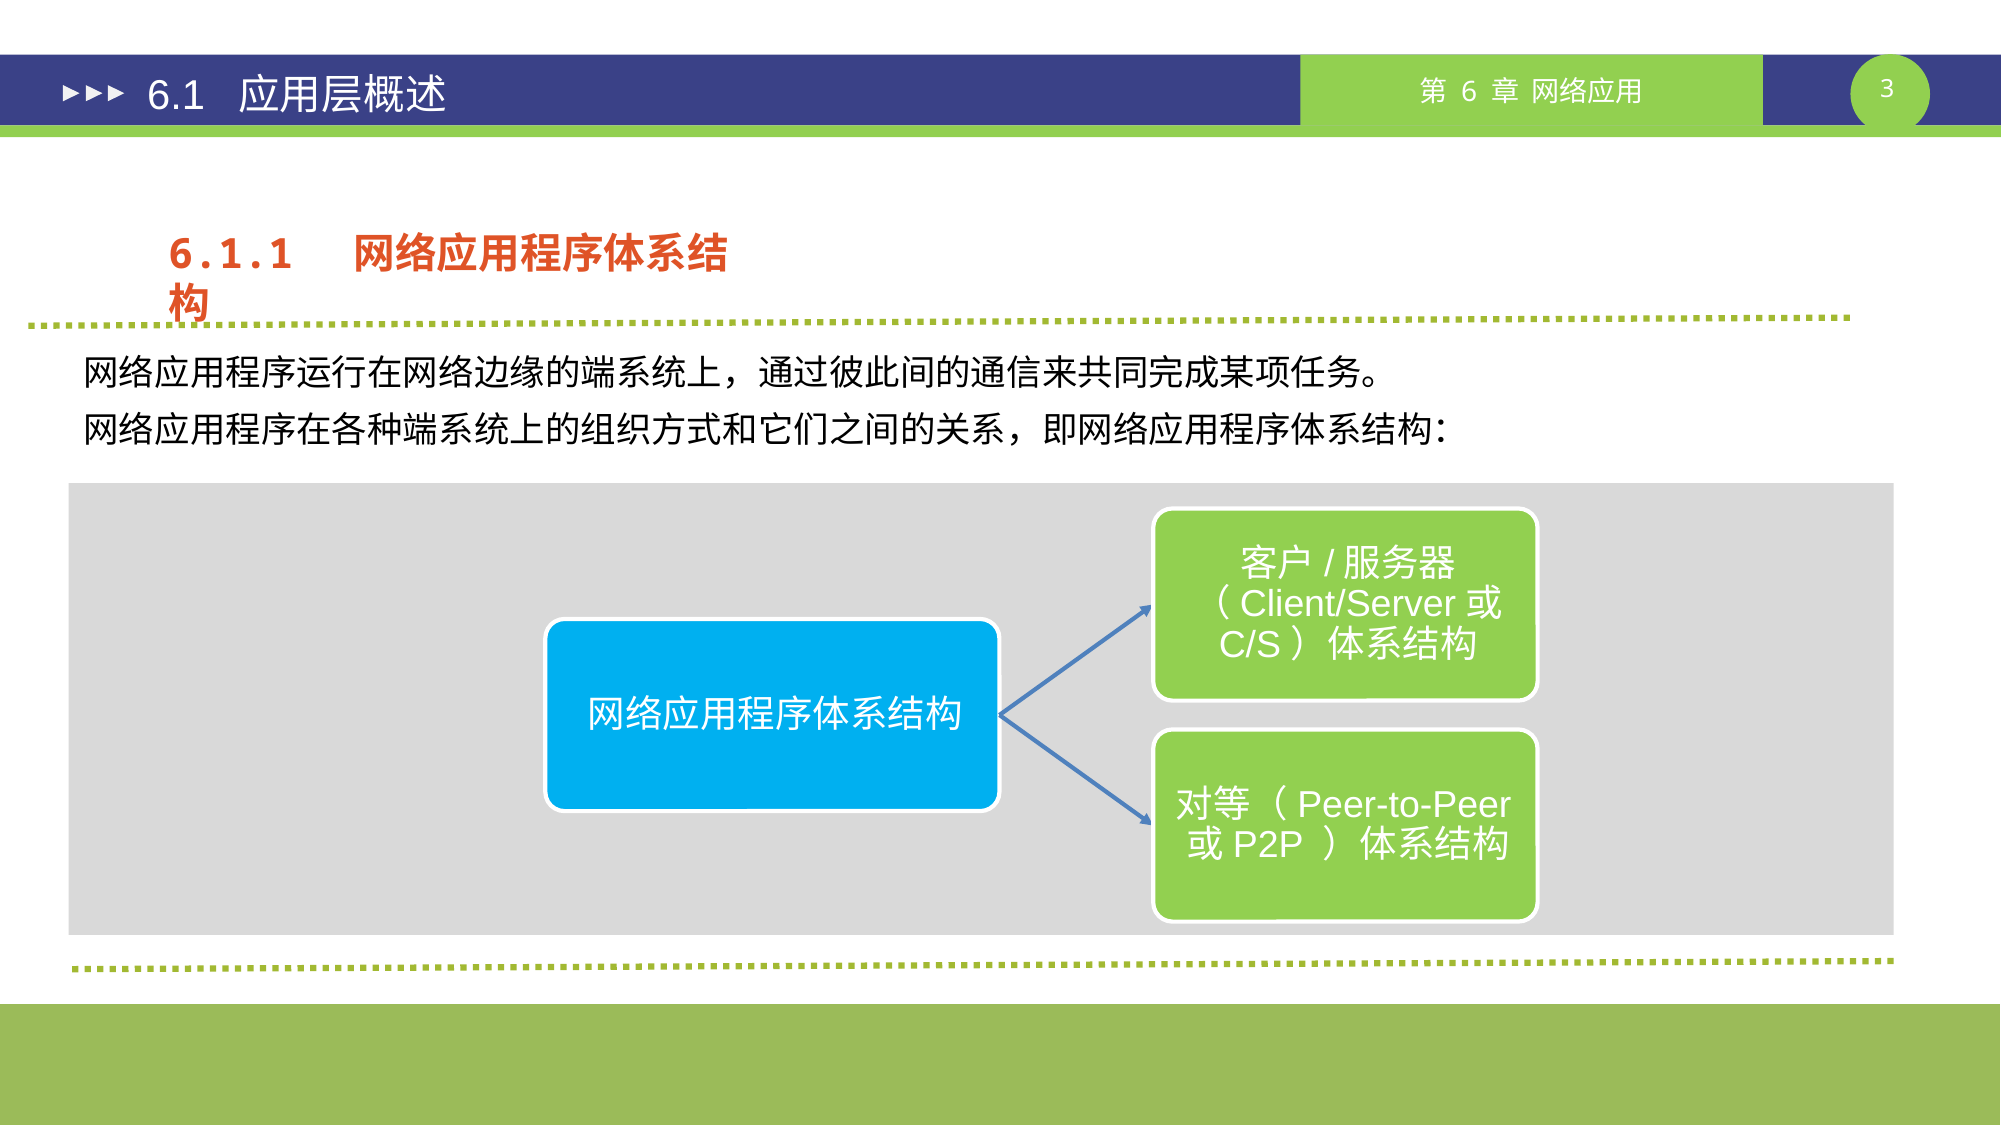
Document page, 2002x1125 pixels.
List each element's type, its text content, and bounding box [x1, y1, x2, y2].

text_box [70, 960, 1894, 970]
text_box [26, 317, 1851, 327]
text_box 网络应用程序运行在网络边缘的端系统上，通过彼此间的通信来共同完成某项任务。 网络应用程序在各种端系统上的组织方式和它们之间的关系，即网络应用程序体系结构： [68, 329, 1894, 457]
text_box [68, 483, 1894, 935]
title 6.1 应用层概述 [127, 57, 1003, 129]
text_box 6.1.1 网络应用程序体系结构 [153, 219, 776, 315]
text_box [0, 1004, 2000, 1125]
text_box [374, 508, 1709, 923]
